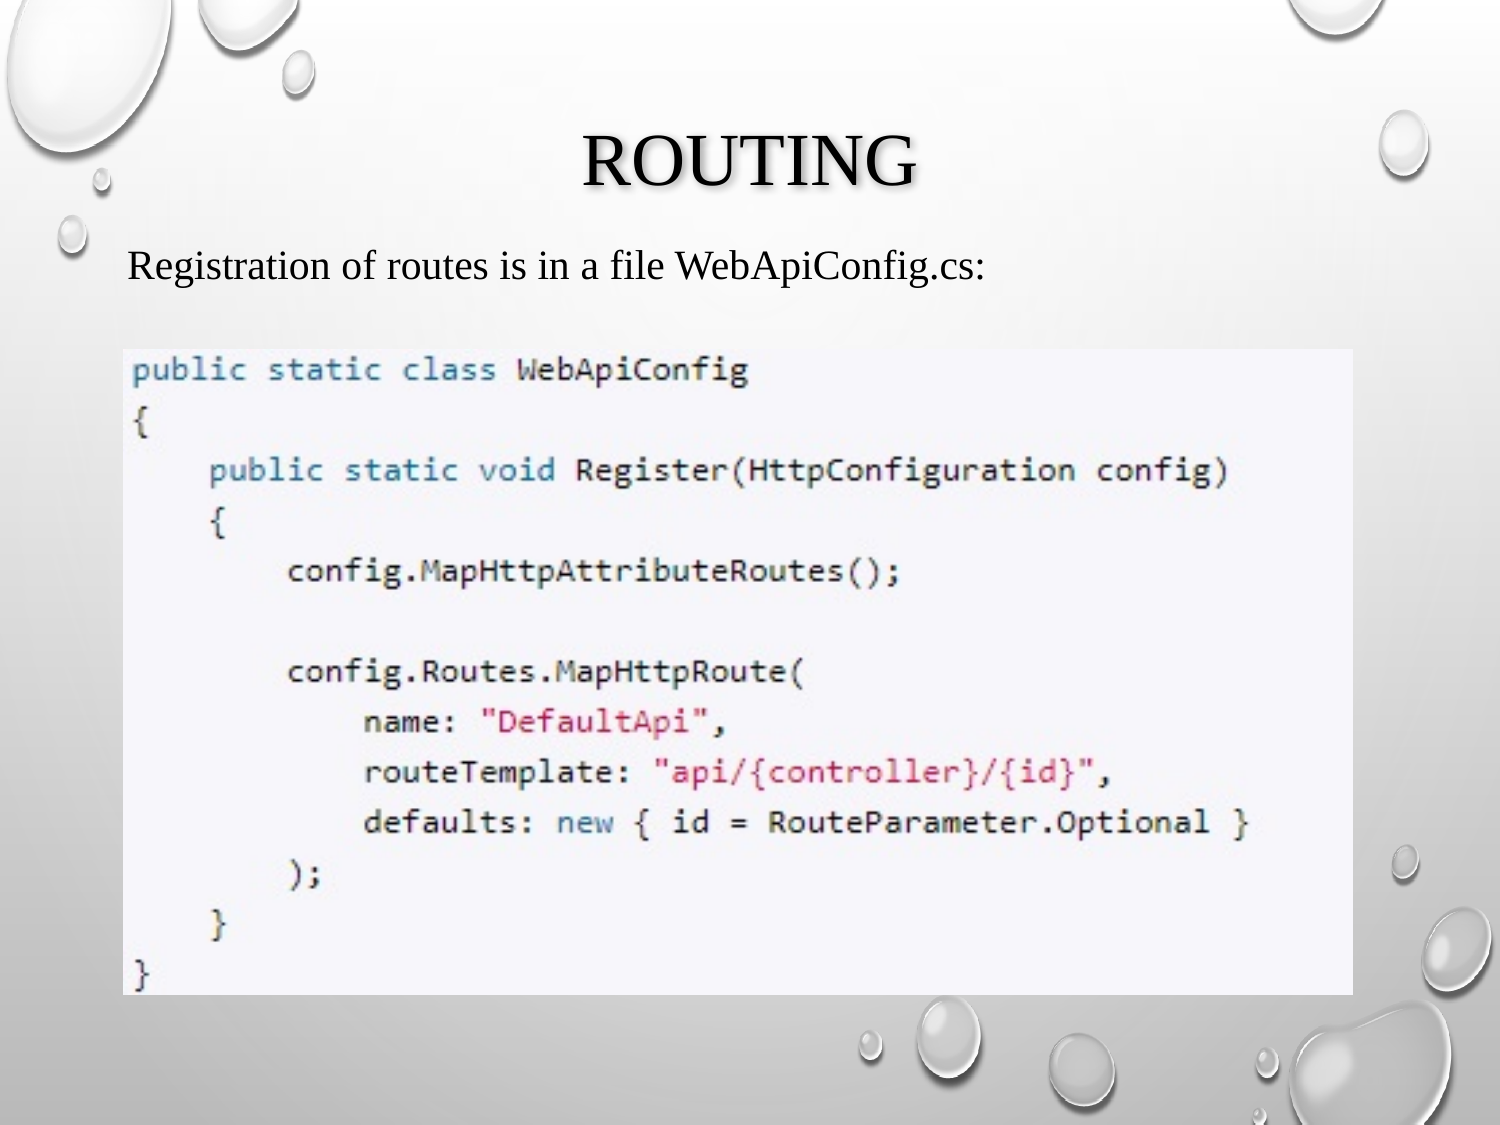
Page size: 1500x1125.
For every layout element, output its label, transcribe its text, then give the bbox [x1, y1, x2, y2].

list Registration of routes is in a file WebApiConfig.cs: [112, 219, 1388, 327]
picture [0, 0, 1500, 1125]
title Routing [112, 101, 1388, 219]
